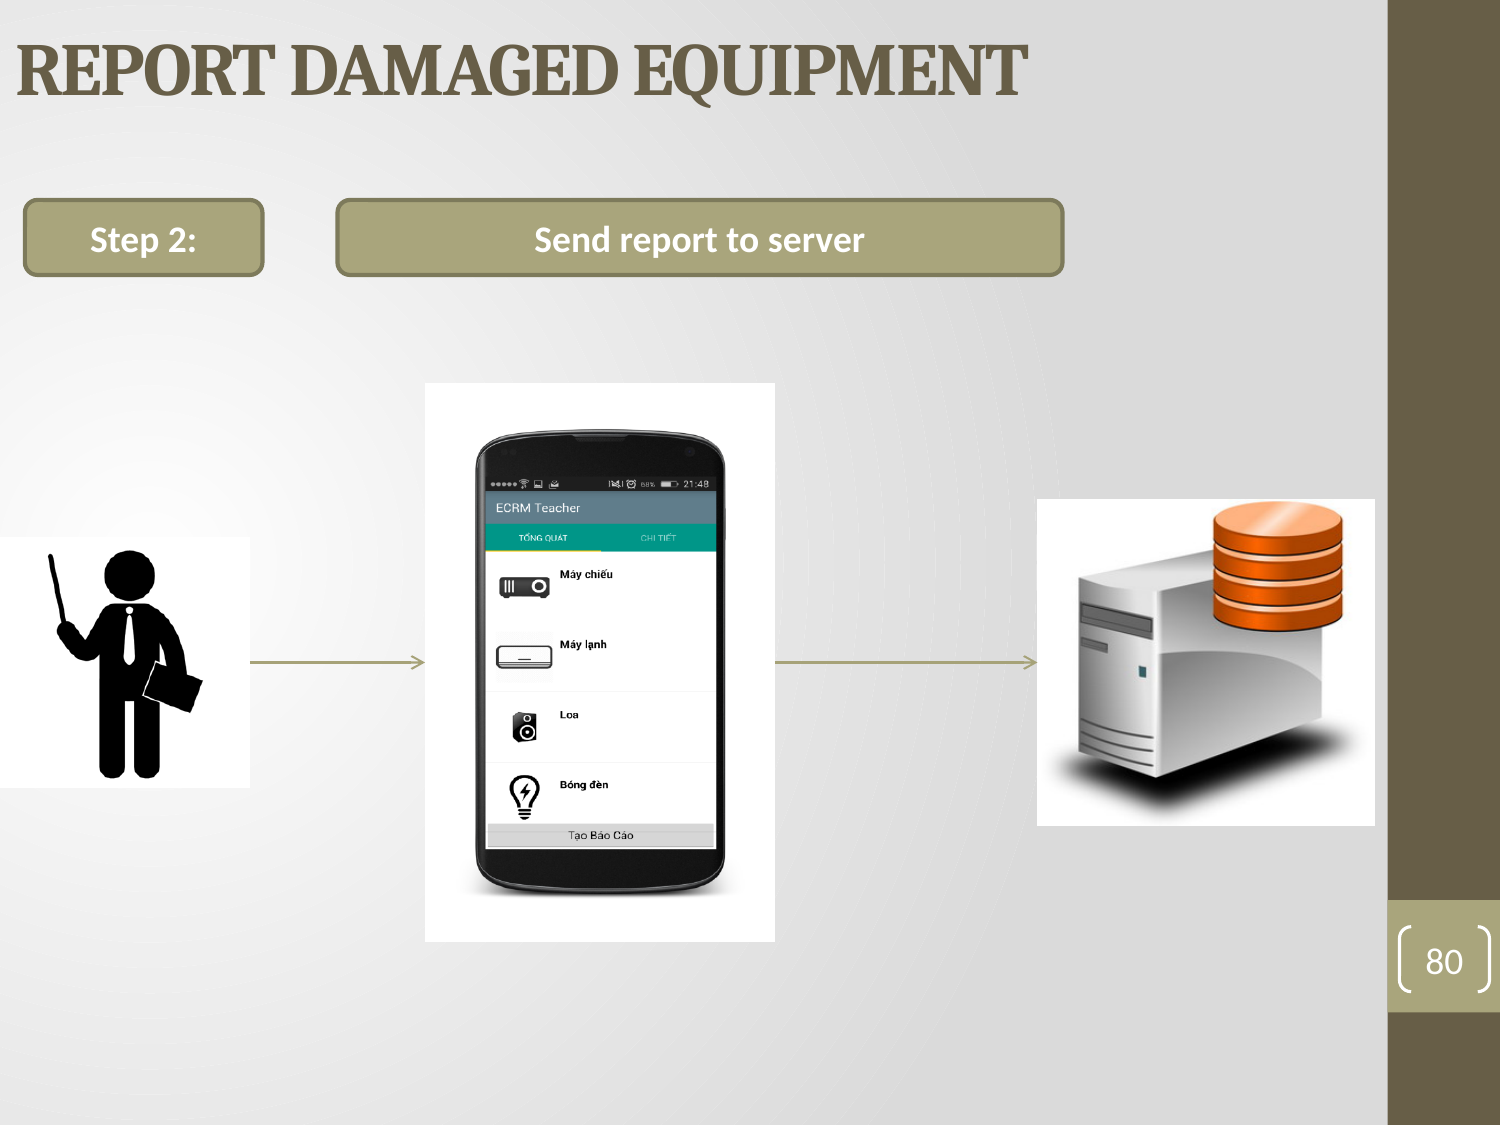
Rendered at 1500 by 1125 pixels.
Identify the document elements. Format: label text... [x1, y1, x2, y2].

text_box Step 2: [22, 197, 265, 278]
slide_number 80 [1397, 925, 1492, 994]
text_box Send report to server [335, 197, 1065, 278]
text_box REPORT DAMAGED EQUIPMENT [0, 0, 1150, 132]
picture [1036, 498, 1376, 827]
picture [424, 383, 776, 942]
picture [0, 536, 251, 788]
